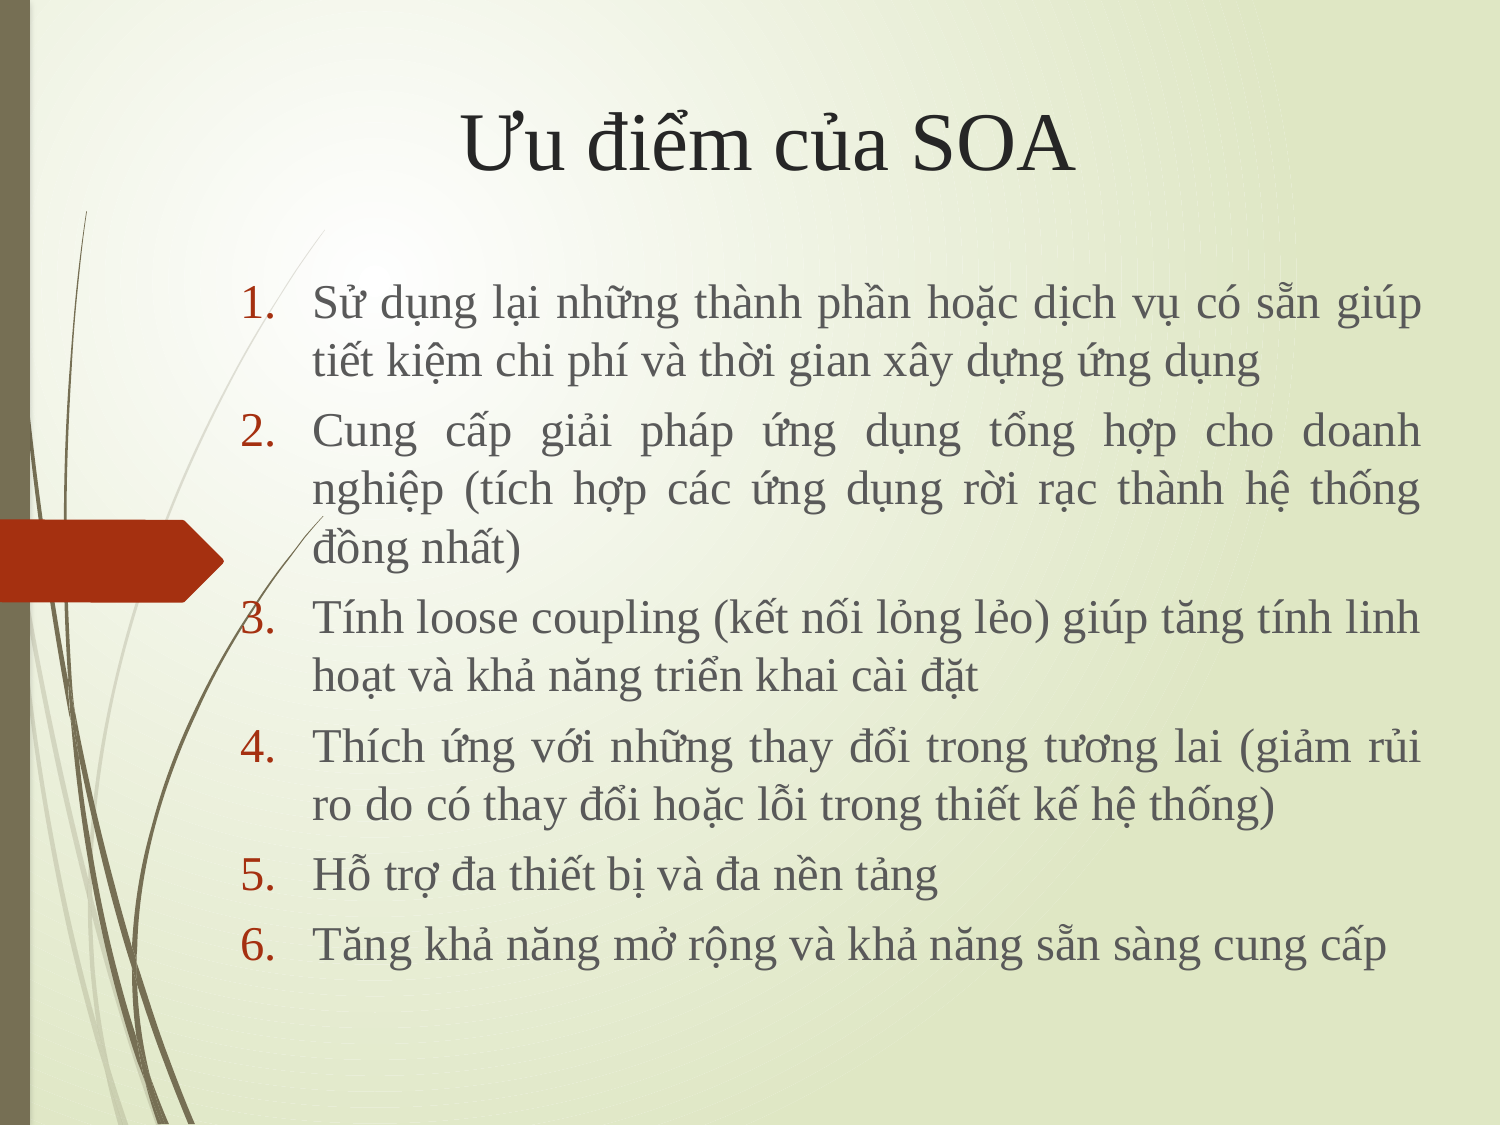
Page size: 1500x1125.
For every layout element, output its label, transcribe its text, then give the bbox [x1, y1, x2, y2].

title Ưu điểm của SOA [99, 62, 1438, 195]
list Sử dụng lại những thành phần hoặc dịch vụ có sẵn giúp tiết kiệm chi phí và thời gian xây dựng ứng dụng Cung cấp giải pháp ứng dụng tổng hợp cho doanh nghiệp (tích hợp các ứng dụng rời rạc thành hệ thống đồng nhất) Tính loose coupling (kết nối lỏng lẻo) giúp tăng tính linh hoạt và khả năng triển khai cài đặt Thích ứng với những thay đổi trong tương lai (giảm rủi ro do có thay đổi hoặc lỗi trong thiết kế hệ thống) Hỗ trợ đa thiết bị và đa nền tảng Tăng khả năng mở rộng và khả năng sẵn sàng cung cấp [225, 262, 1438, 1025]
